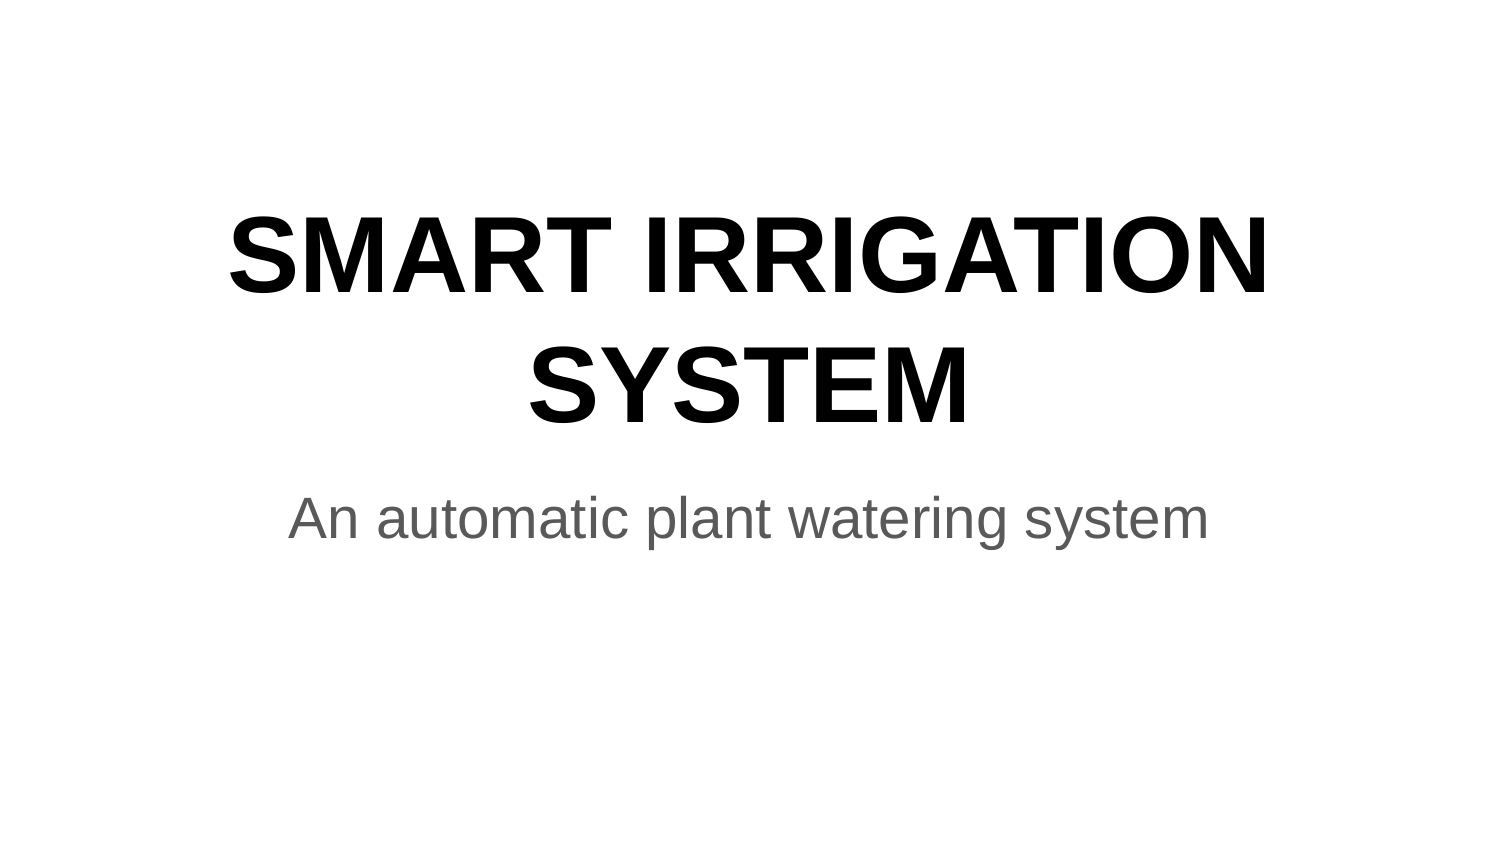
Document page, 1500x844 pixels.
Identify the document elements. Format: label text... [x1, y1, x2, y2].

title SMART IRRIGATION SYSTEM [51, 122, 1449, 459]
subtitle An automatic plant watering system [51, 464, 1449, 595]
